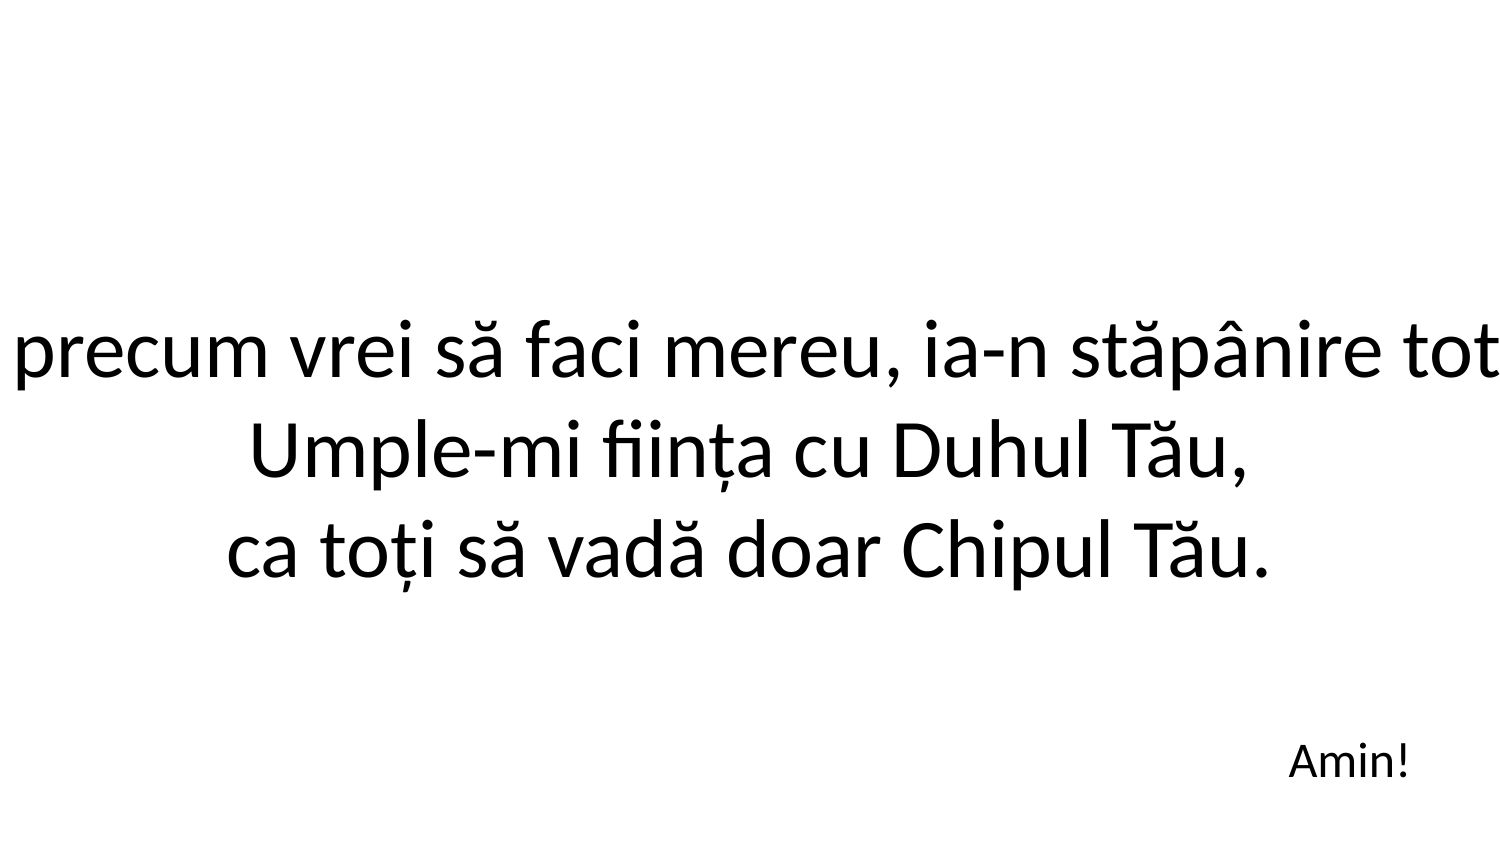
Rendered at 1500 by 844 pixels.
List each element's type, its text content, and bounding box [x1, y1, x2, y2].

text_box 4. Doamne, precum vrei să faci mereu, ia-n stăpânire tot ce sunt eu! Umple-mi ființa cu Duhul Tău, ca toți să vadă doar Chipul Tău. [0, 242, 1500, 602]
text_box Amin! [1273, 674, 1427, 795]
